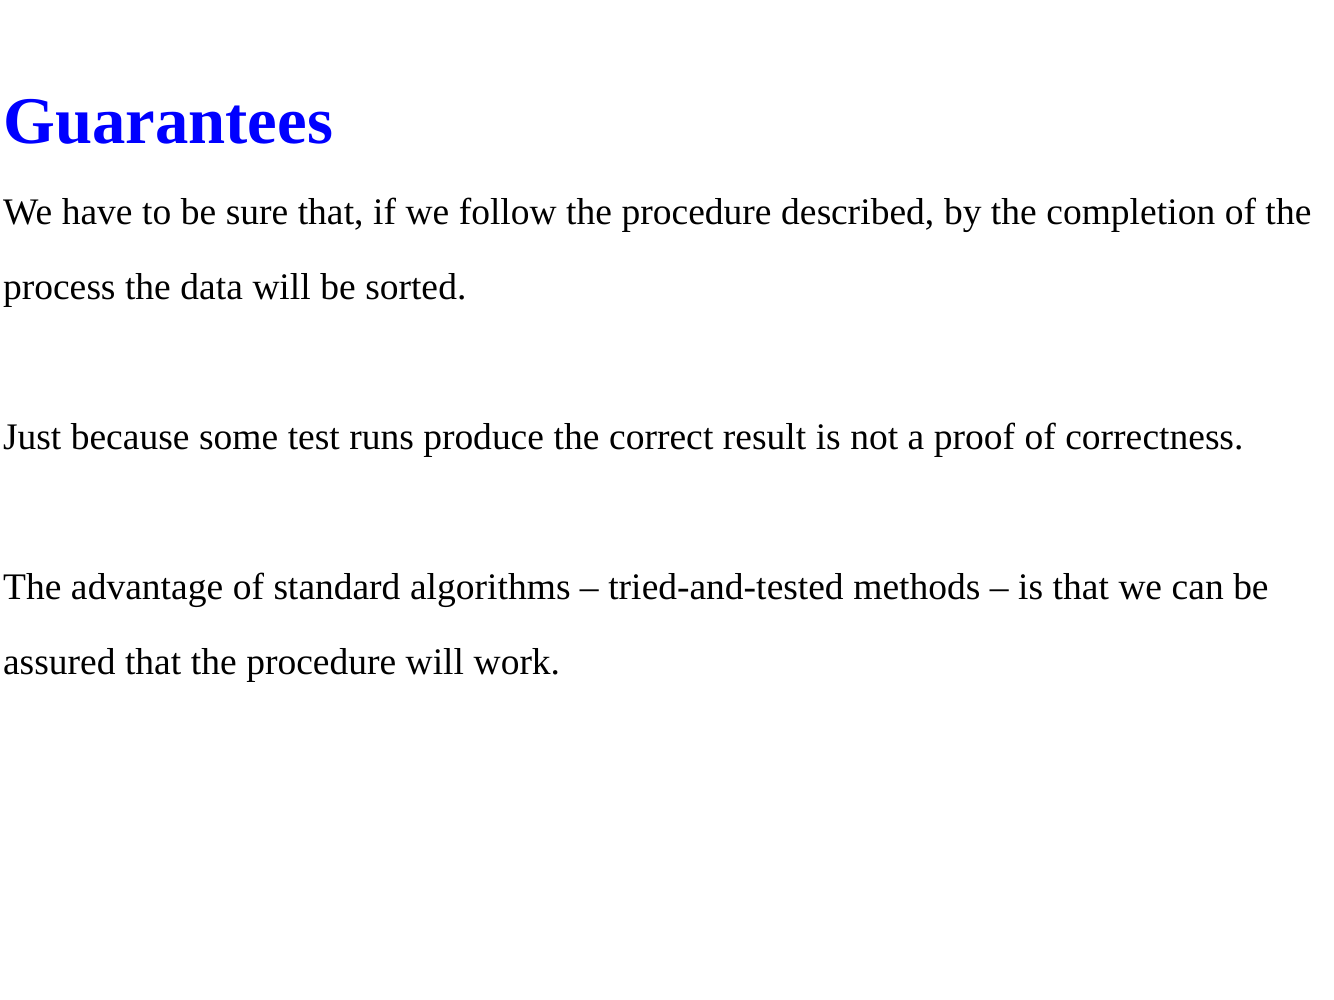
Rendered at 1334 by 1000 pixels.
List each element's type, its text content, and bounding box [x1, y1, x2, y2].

text_box Guarantees We have to be sure that, if we follow the procedure described, by the completion of the process the data will be sorted. Just because some test runs produce the correct result is not a proof of correctness. The advantage of standard algorithms – tried-and-tested methods – is that we can be assured that the procedure will work. [0, 64, 1334, 686]
